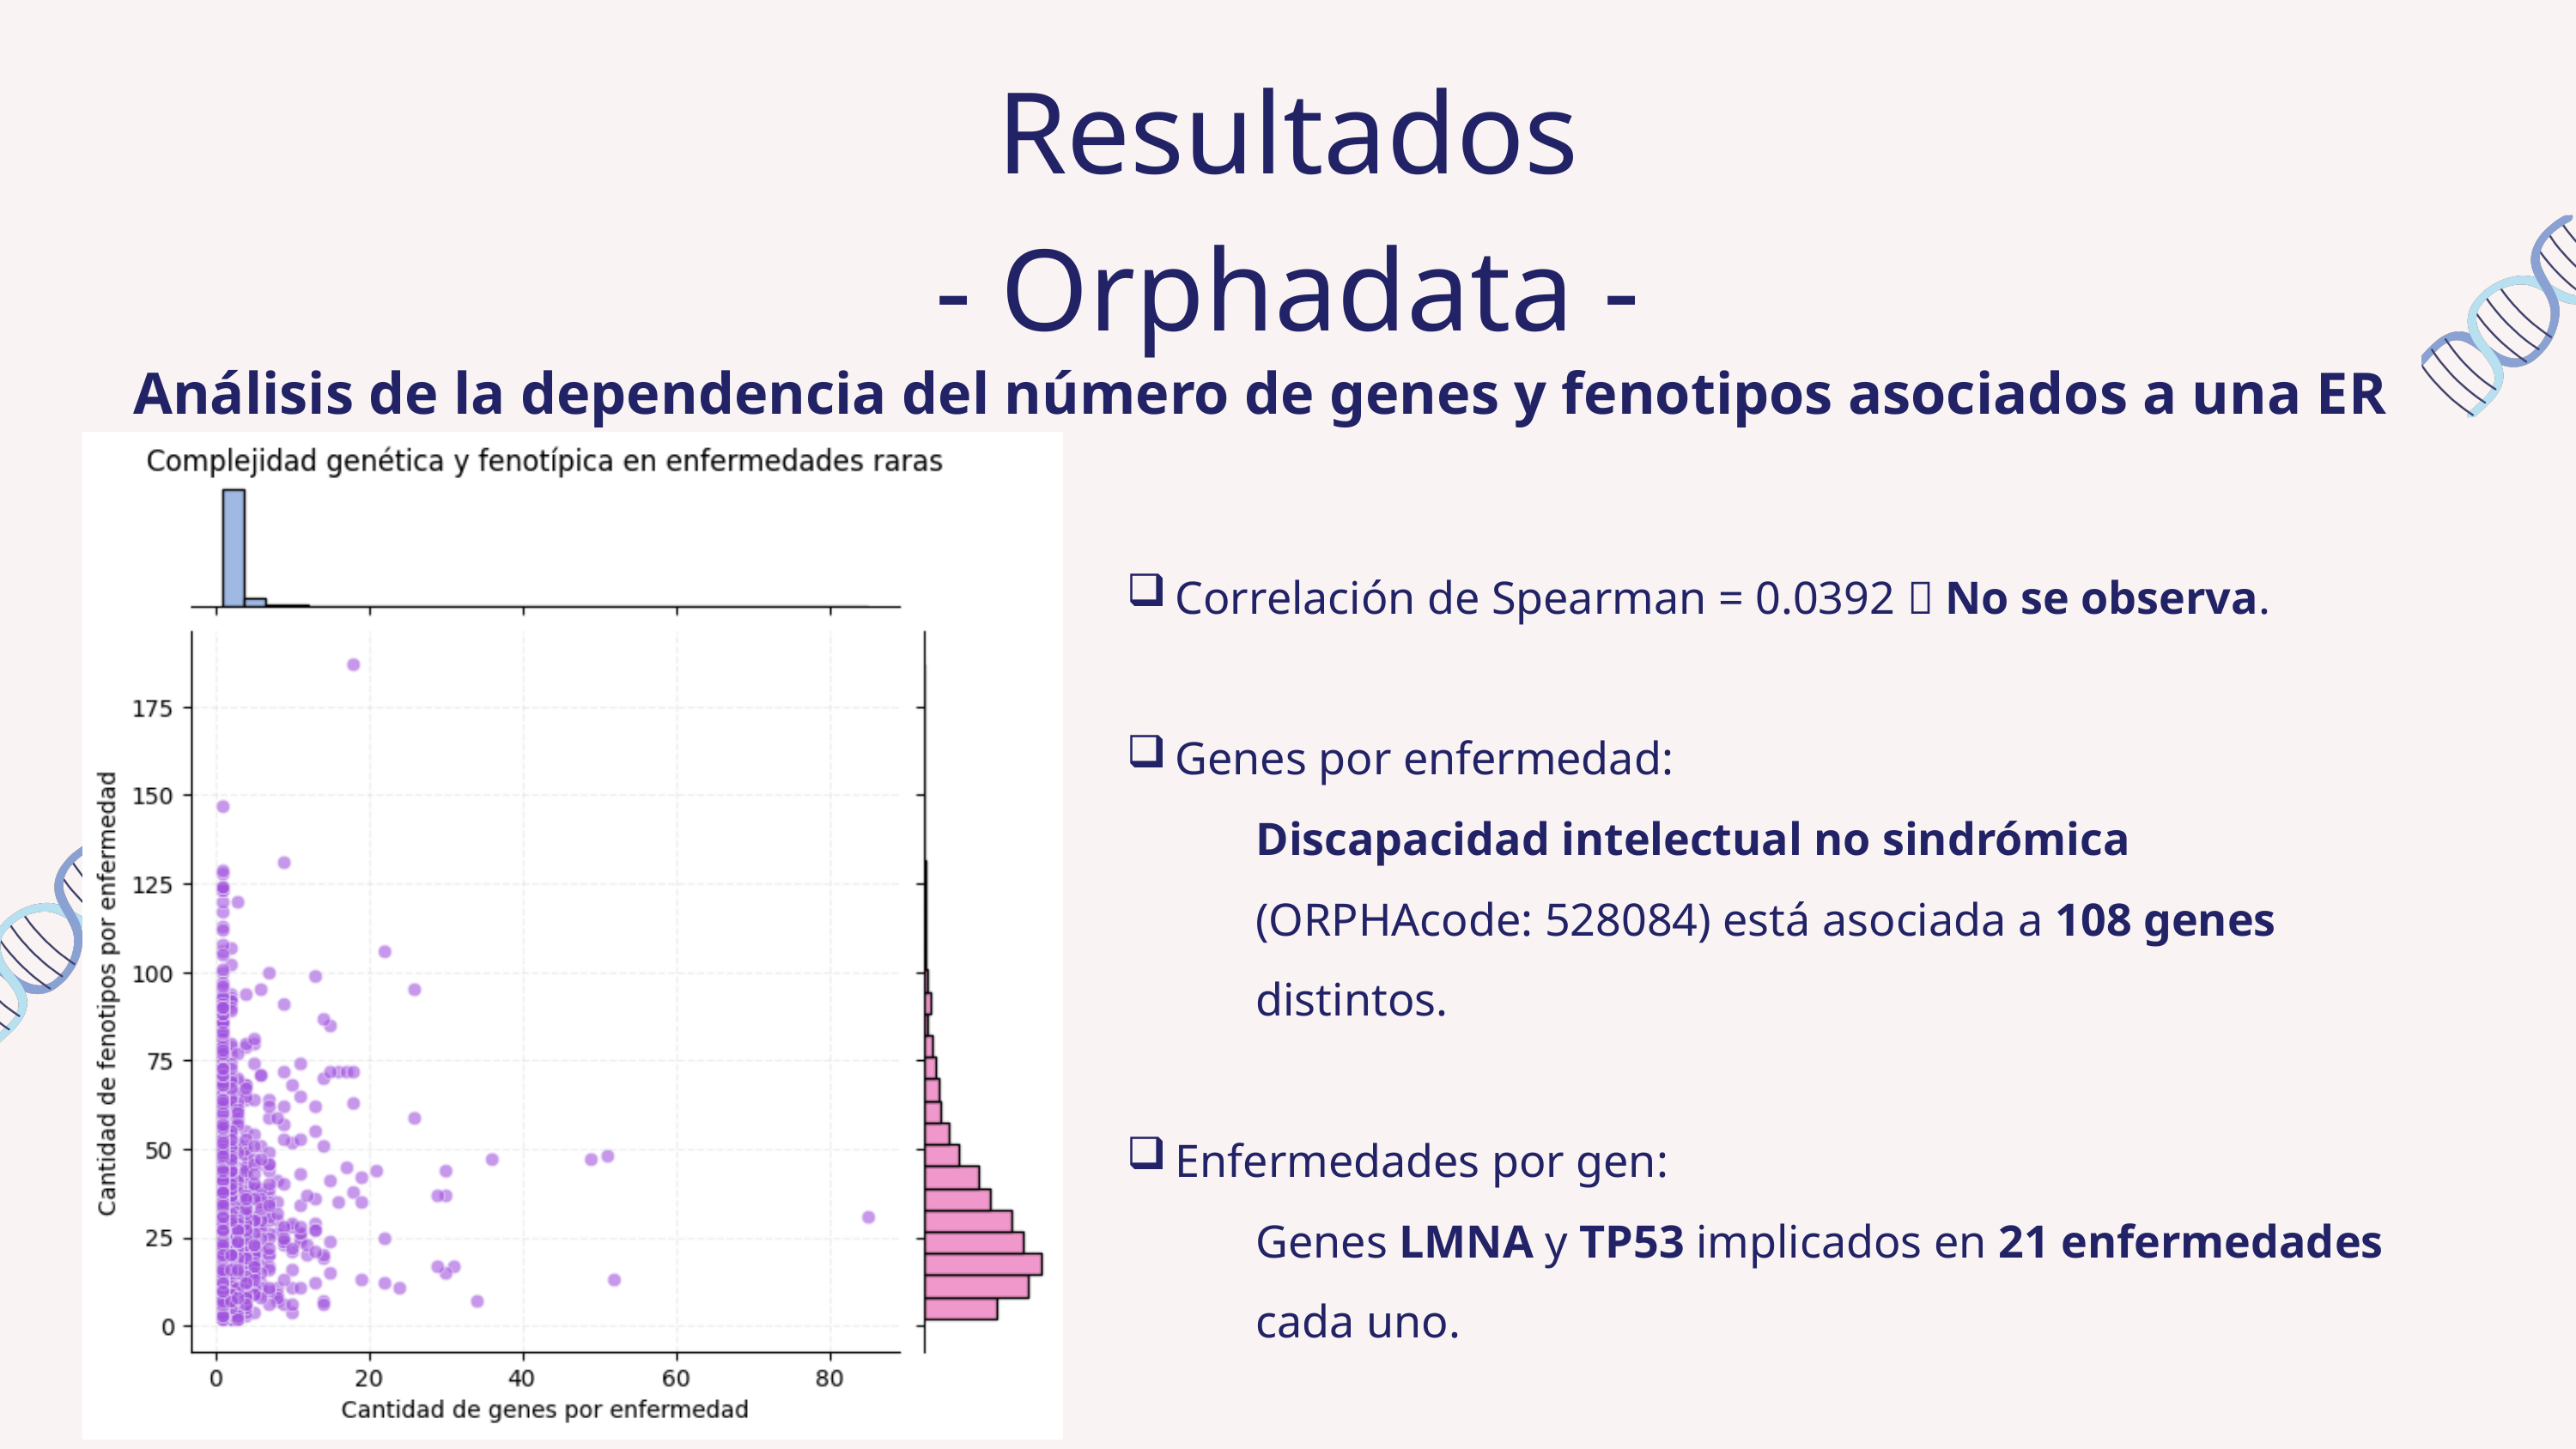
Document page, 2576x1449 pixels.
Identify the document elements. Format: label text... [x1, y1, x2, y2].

text_box Correlación de Spearman = 0.0392  No se observa. Genes por enfermedad: Discapacidad intelectual no sindrómica (ORPHAcode: 528084) está asociada a 108 genes distintos. Enfermedades por gen: Genes LMNA y TP53 implicados en 21 enfermedades cada uno. [1127, 543, 2415, 1348]
picture [82, 431, 1063, 1440]
text_box Análisis de la dependencia del número de genes y fenotipos asociados a una ER [89, 345, 2432, 426]
text_box [0, 843, 78, 1045]
text_box [2415, 215, 2576, 420]
text_box Resultados - Orphadata - [235, 38, 2341, 345]
